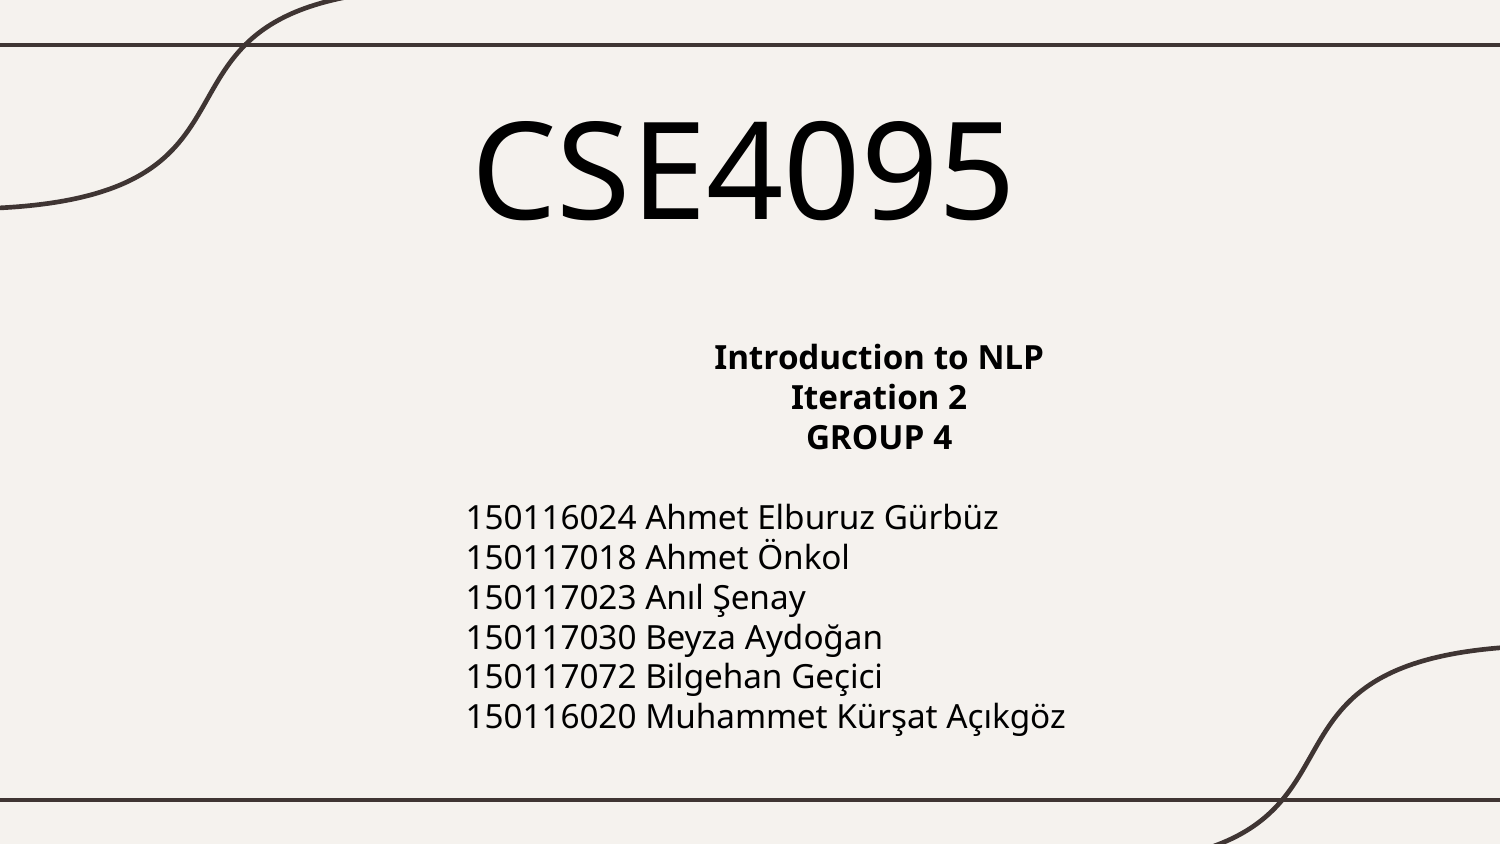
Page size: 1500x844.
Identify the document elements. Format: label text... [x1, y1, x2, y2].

subtitle Introduction to NLP Iteration 2 GROUP 4 150116024 Ahmet Elburuz Gürbüz 150117018 Ahmet Önkol 150117023 Anıl Şenay 150117030 Beyza Aydoğan 150117072 Bilgehan Geçici 150116020 Muhammet Kürşat Açıkgöz [450, 321, 1309, 738]
title CSE4095 [240, 47, 1247, 262]
